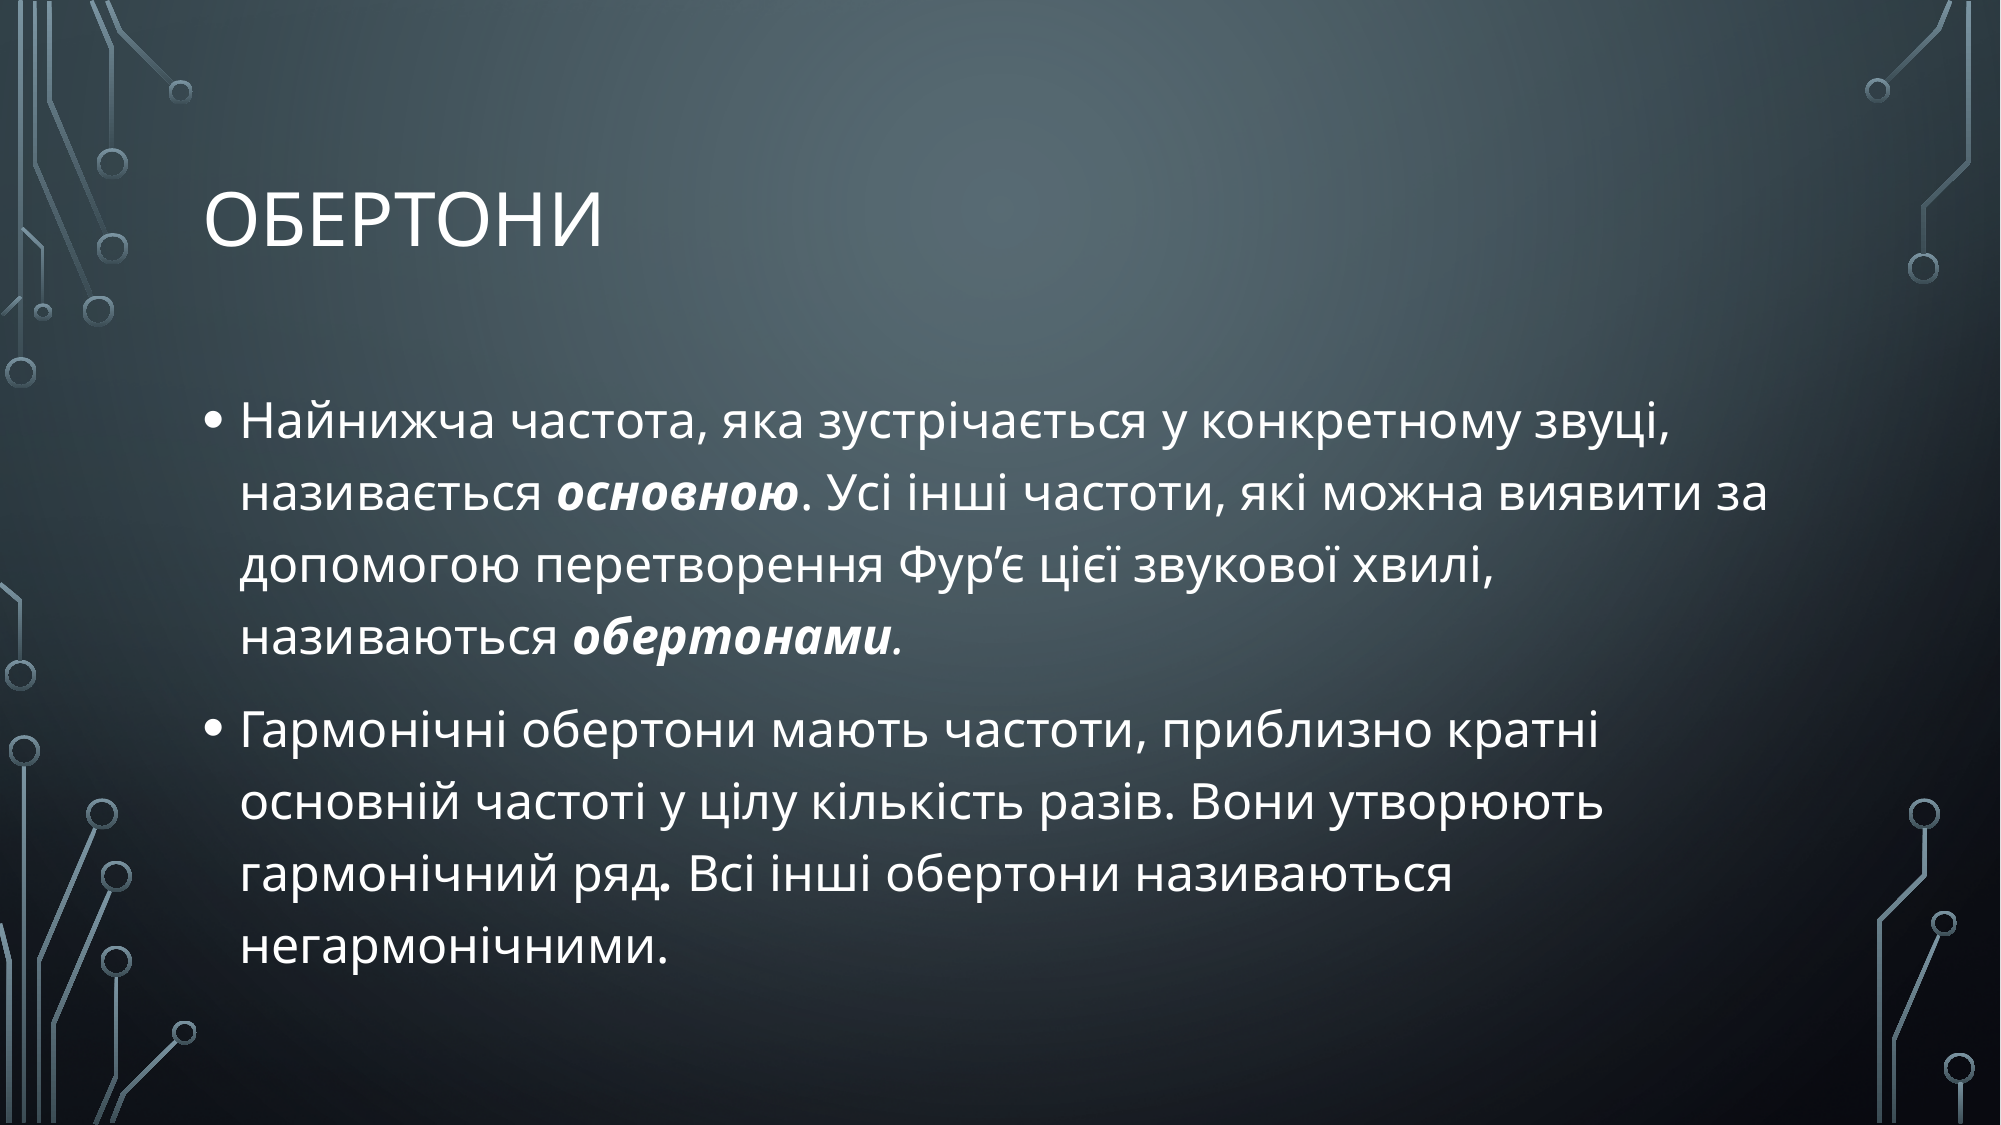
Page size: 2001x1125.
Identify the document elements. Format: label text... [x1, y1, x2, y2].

list Найнижча частота, яка зустрічається у конкретному звуці, називається основною. Усі інші частоти, які можна виявити за допомогою перетворення Фур’є цієї звукової хвилі, називаються обертонами. Гармонічні обертони мають частоти, приблизно кратні основній частоті у цілу кількість разів. Вони утворюють гармонічний ряд. Всі інші обертони називаються негармонічними. [187, 369, 1813, 950]
title Обертони [187, 101, 1813, 344]
